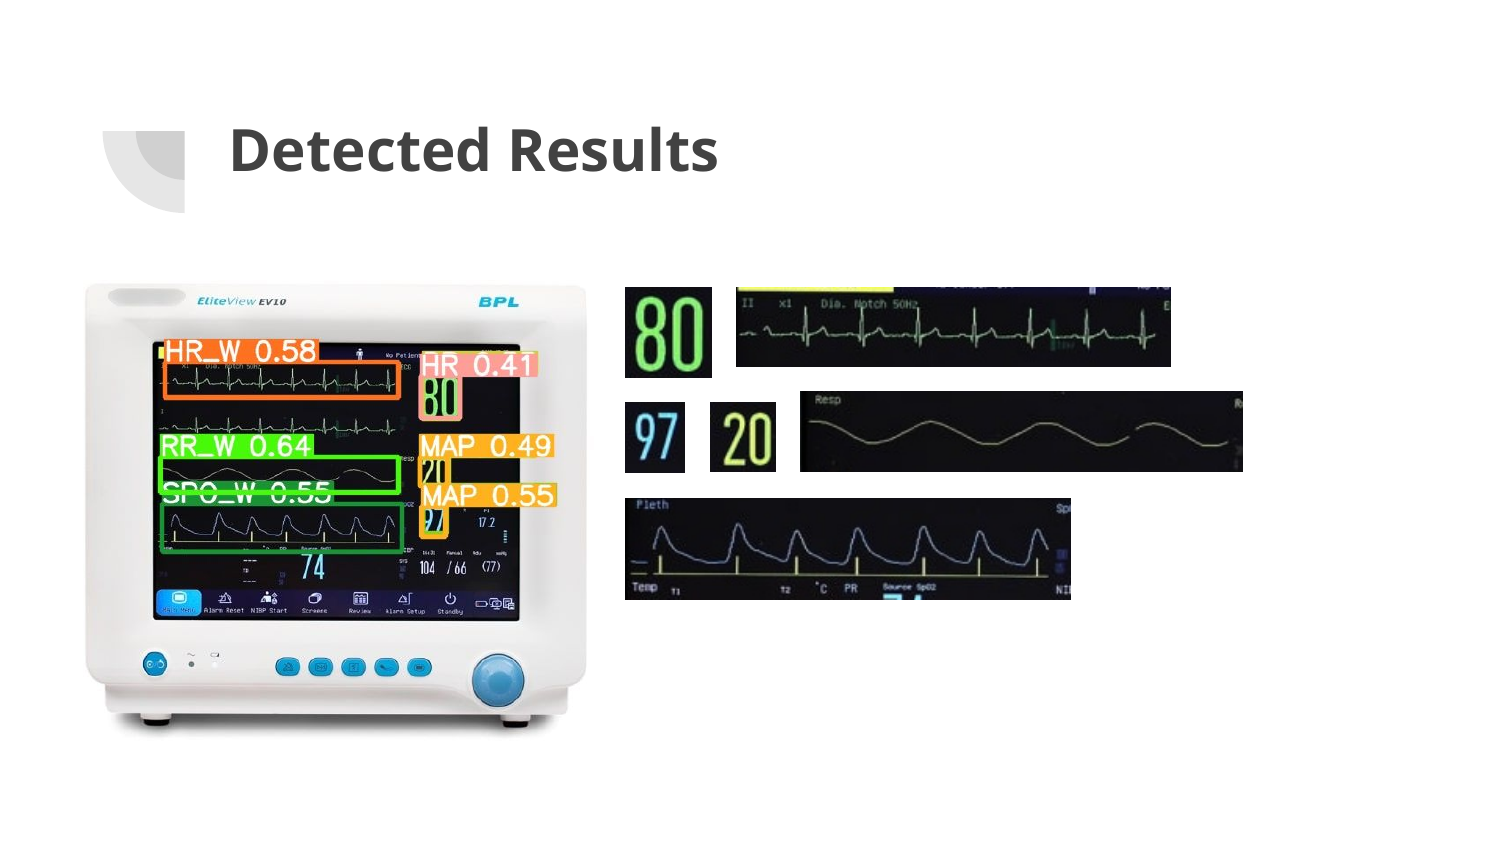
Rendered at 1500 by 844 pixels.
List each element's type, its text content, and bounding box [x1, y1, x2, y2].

title Detected Results [213, 98, 1368, 263]
picture [625, 497, 1072, 600]
picture [800, 391, 1243, 472]
picture [625, 286, 712, 378]
picture [625, 402, 686, 474]
picture [736, 286, 1172, 367]
picture [709, 402, 776, 472]
picture [68, 237, 601, 770]
